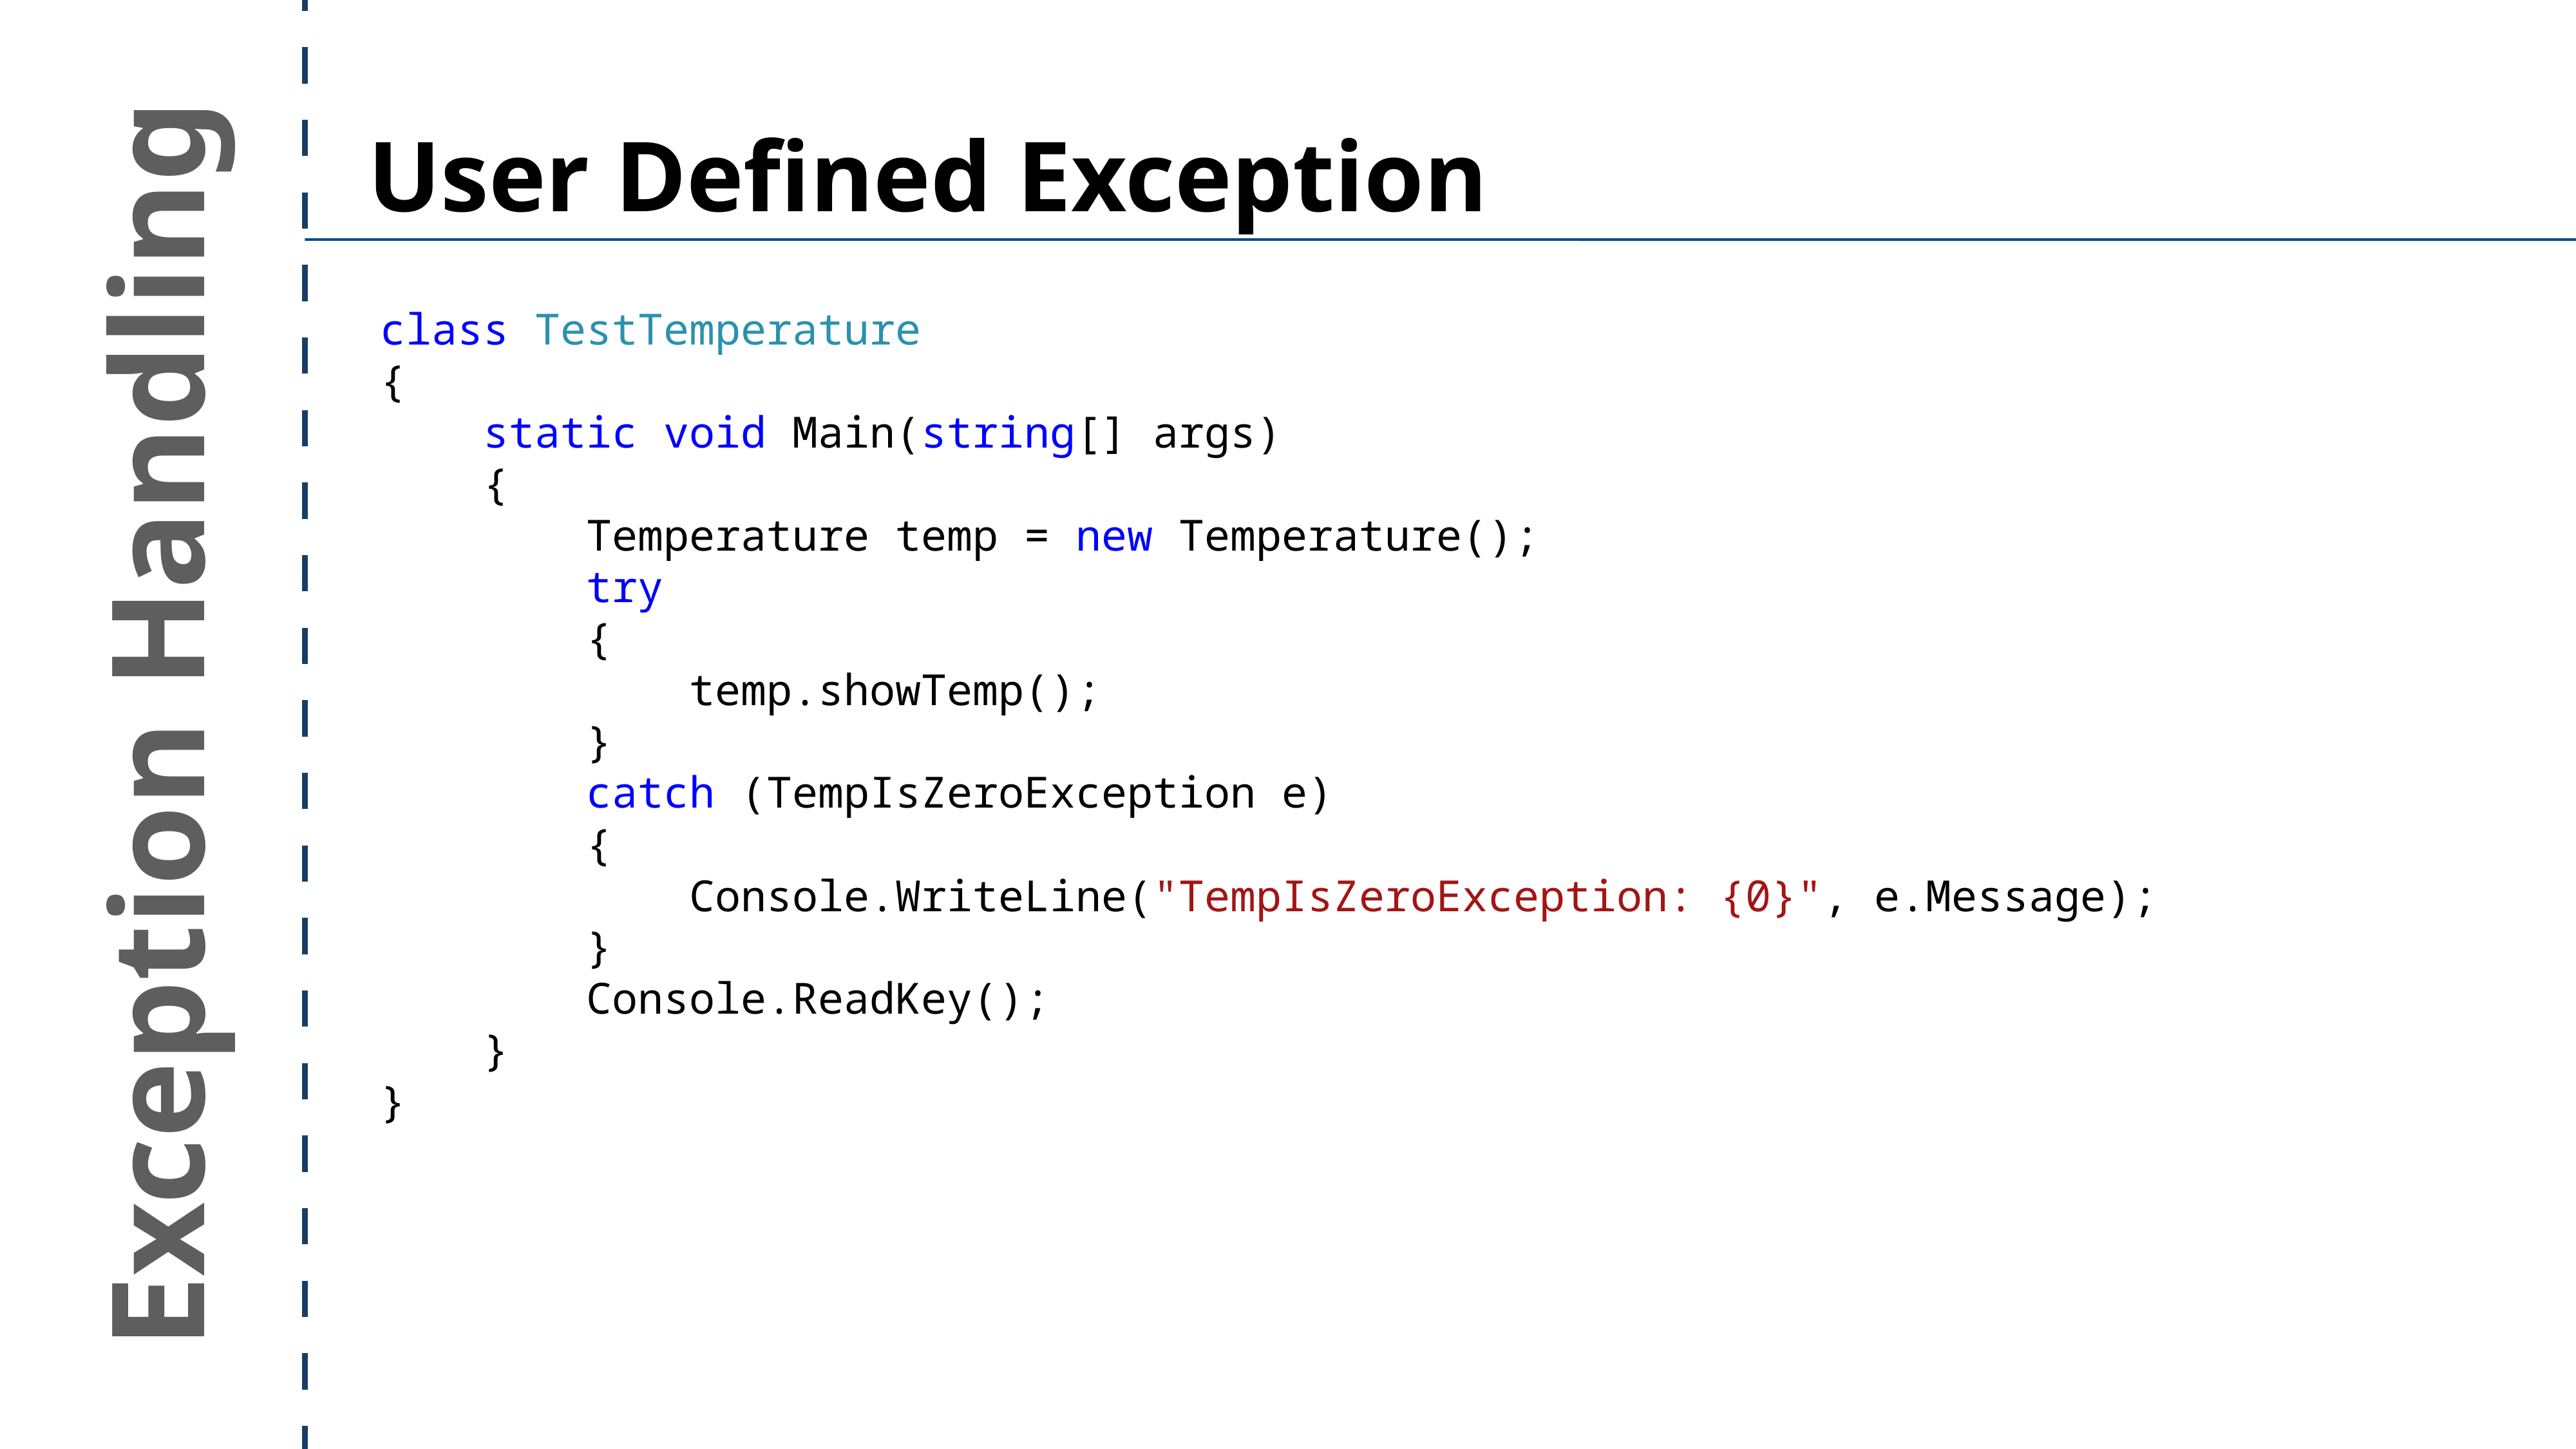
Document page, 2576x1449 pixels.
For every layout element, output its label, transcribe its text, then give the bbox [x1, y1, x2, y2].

text_box class TestTemperature { static void Main(string[] args) { Temperature temp = new Temperature(); try { temp.showTemp(); } catch (TempIsZeroException e) { Console.WriteLine("TempIsZeroException: {0}", e.Message); } Console.ReadKey(); } } [370, 297, 2298, 1131]
text_box Exception Handling [68, 93, 238, 1356]
text_box User Defined Exception [358, 109, 1498, 236]
